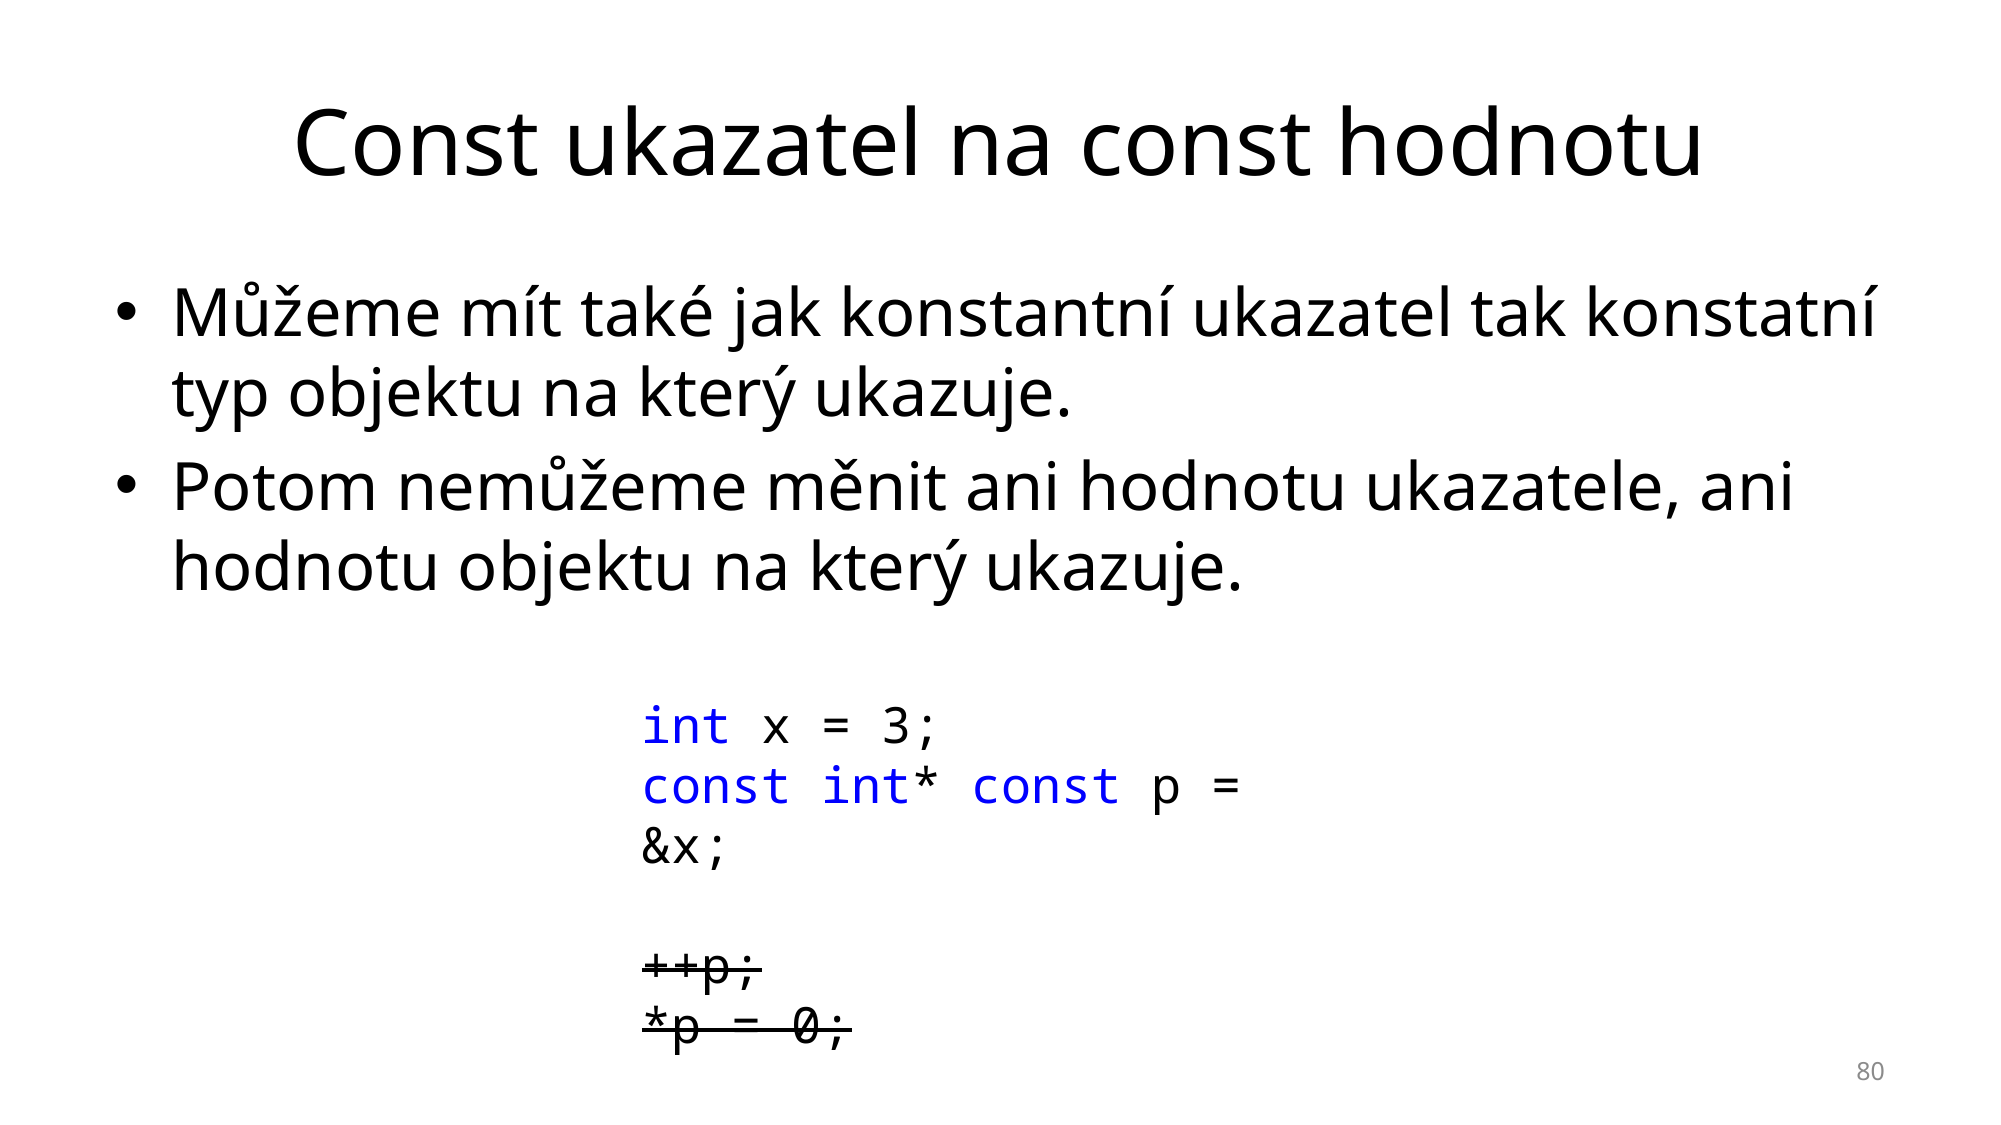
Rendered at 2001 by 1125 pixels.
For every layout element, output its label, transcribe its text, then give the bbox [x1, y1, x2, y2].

slide_number 80 [1433, 1042, 1900, 1103]
title Const ukazatel na const hodnotu [99, 45, 1900, 233]
list Můžeme mít také jak konstantní ukazatel tak konstatní typ objektu na který ukazuje. Potom nemůžeme měnit ani hodnotu ukazatele, ani hodnotu objektu na který ukazuje. [99, 262, 1900, 622]
text_box int x = 3; const int* const p = &x; ++p; *p = 0; [627, 686, 1373, 1061]
